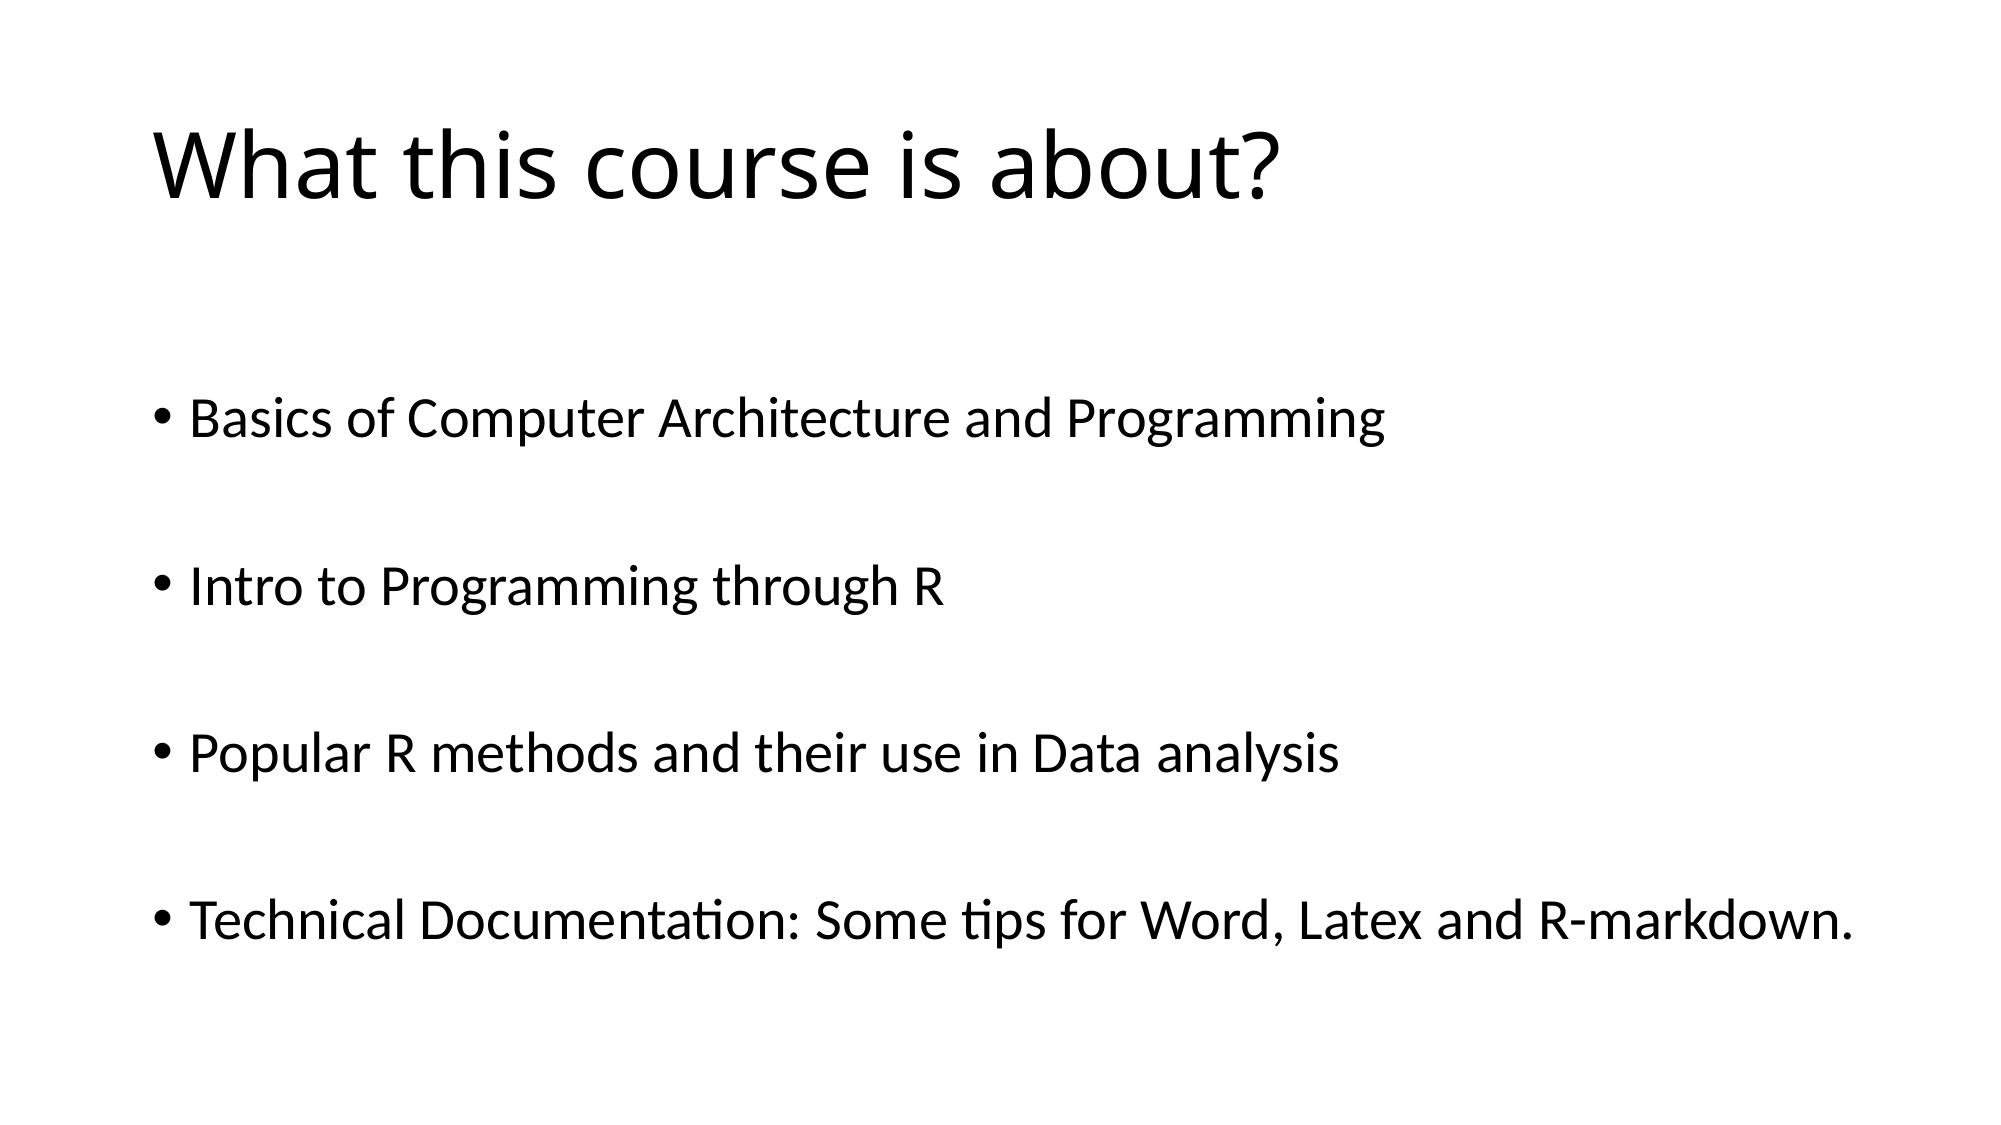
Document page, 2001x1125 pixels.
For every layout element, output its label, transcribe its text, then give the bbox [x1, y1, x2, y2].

list Basics of Computer Architecture and Programming Intro to Programming through R Popular R methods and their use in Data analysis Technical Documentation: Some tips for Word, Latex and R-markdown. [137, 379, 1905, 1025]
title What this course is about? [137, 59, 1863, 278]
